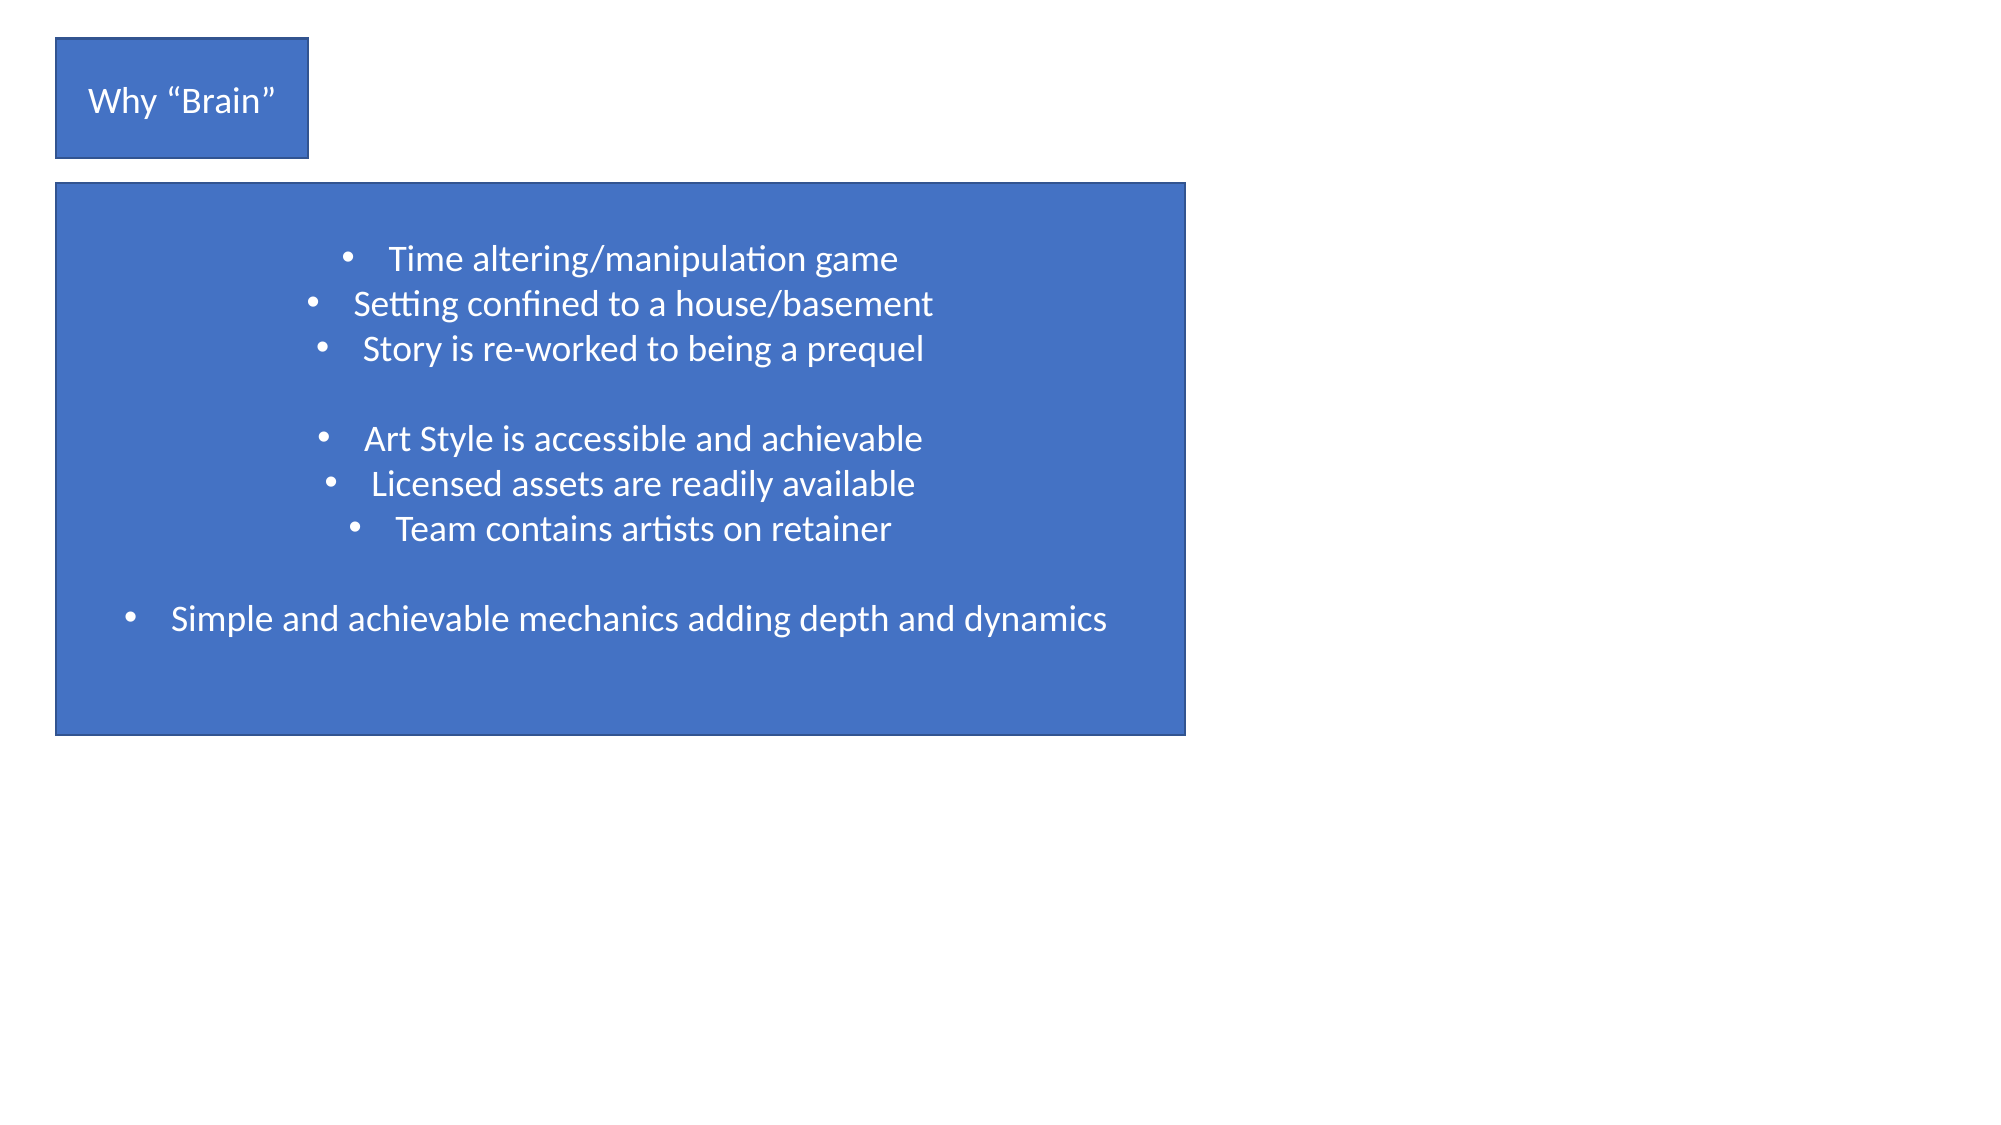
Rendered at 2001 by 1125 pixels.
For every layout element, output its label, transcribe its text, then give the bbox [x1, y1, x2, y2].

text_box Why “Brain” [55, 37, 309, 159]
text_box Time altering/manipulation game Setting confined to a house/basement Story is re-worked to being a prequel Art Style is accessible and achievable Licensed assets are readily available Team contains artists on retainer Simple and achievable mechanics adding depth and dynamics [55, 182, 1186, 736]
